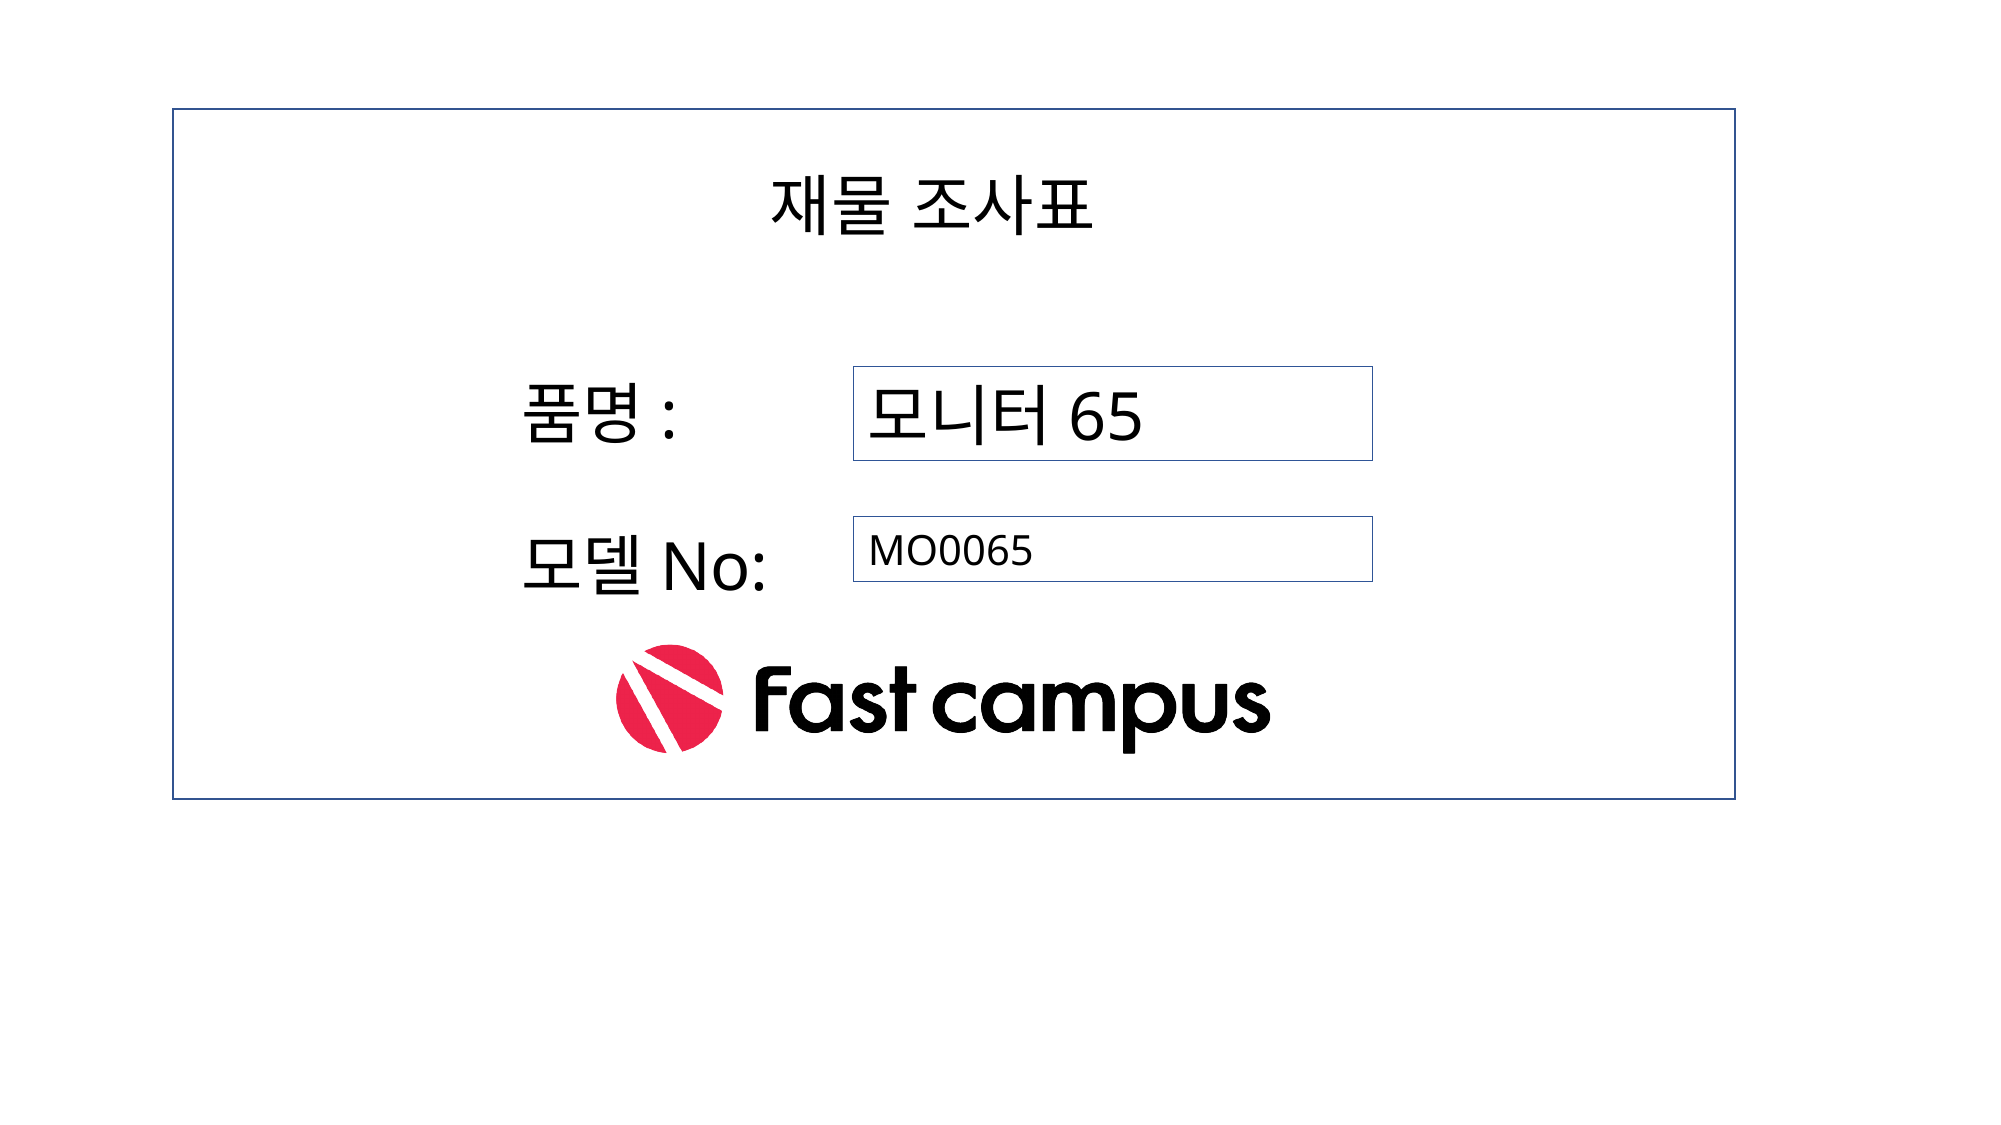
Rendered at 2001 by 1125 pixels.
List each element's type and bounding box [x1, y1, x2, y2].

picture [607, 635, 1279, 763]
text_box [172, 108, 1736, 800]
